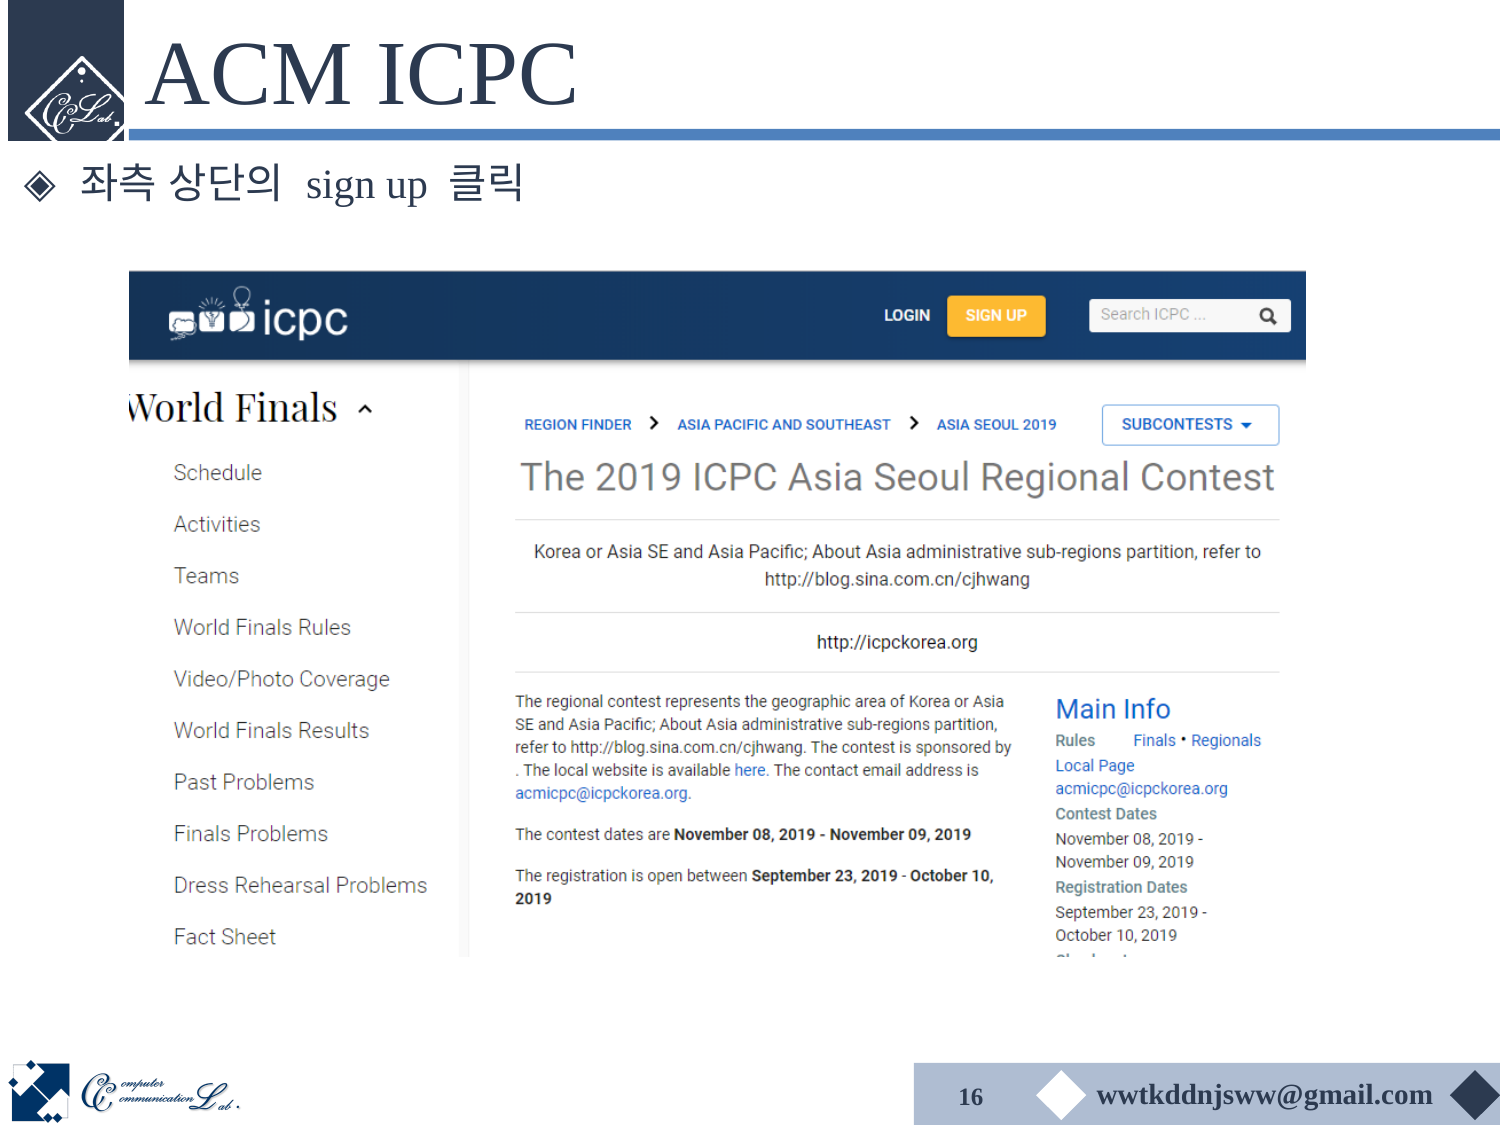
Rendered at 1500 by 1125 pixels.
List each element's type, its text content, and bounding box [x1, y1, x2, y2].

picture [8, 0, 124, 141]
picture [129, 266, 1306, 957]
list 좌측 상단의 sign up 클릭 [8, 148, 1493, 1059]
picture [7, 1058, 243, 1125]
title ACM ICPC [129, 10, 1474, 126]
